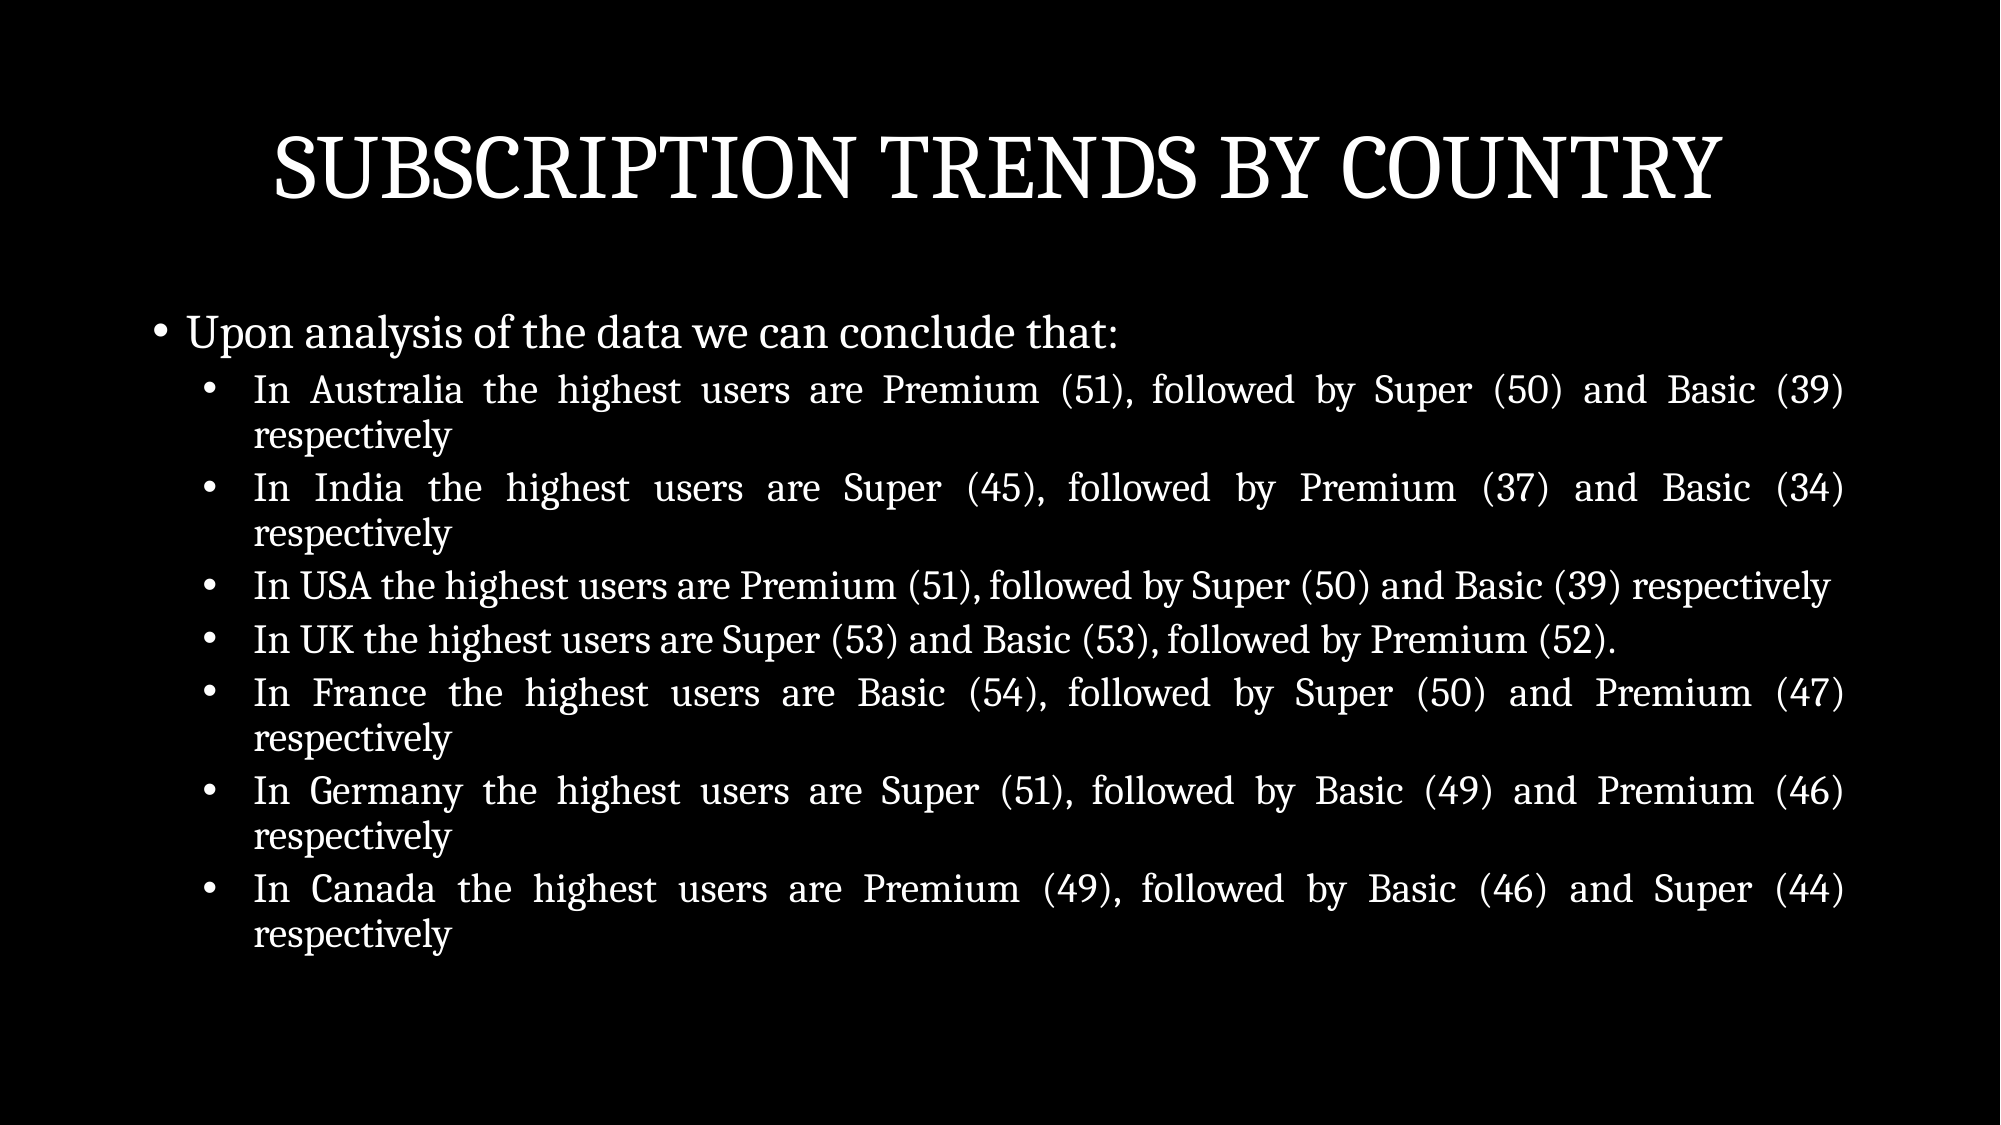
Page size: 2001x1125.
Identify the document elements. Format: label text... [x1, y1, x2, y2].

title SUBSCRIPTION TRENDS BY COUNTRY [137, 59, 1863, 278]
list Upon analysis of the data we can conclude that: In Australia the highest users are Premium (51), followed by Super (50) and Basic (39) respectively In India the highest users are Super (45), followed by Premium (37) and Basic (34) respectively In USA the highest users are Premium (51), followed by Super (50) and Basic (39) respectively In UK the highest users are Super (53) and Basic (53), followed by Premium (52). In France the highest users are Basic (54), followed by Super (50) and Premium (47) respectively In Germany the highest users are Super (51), followed by Basic (49) and Premium (46) respectively In Canada the highest users are Premium (49), followed by Basic (46) and Super (44) respectively [137, 299, 1863, 1014]
